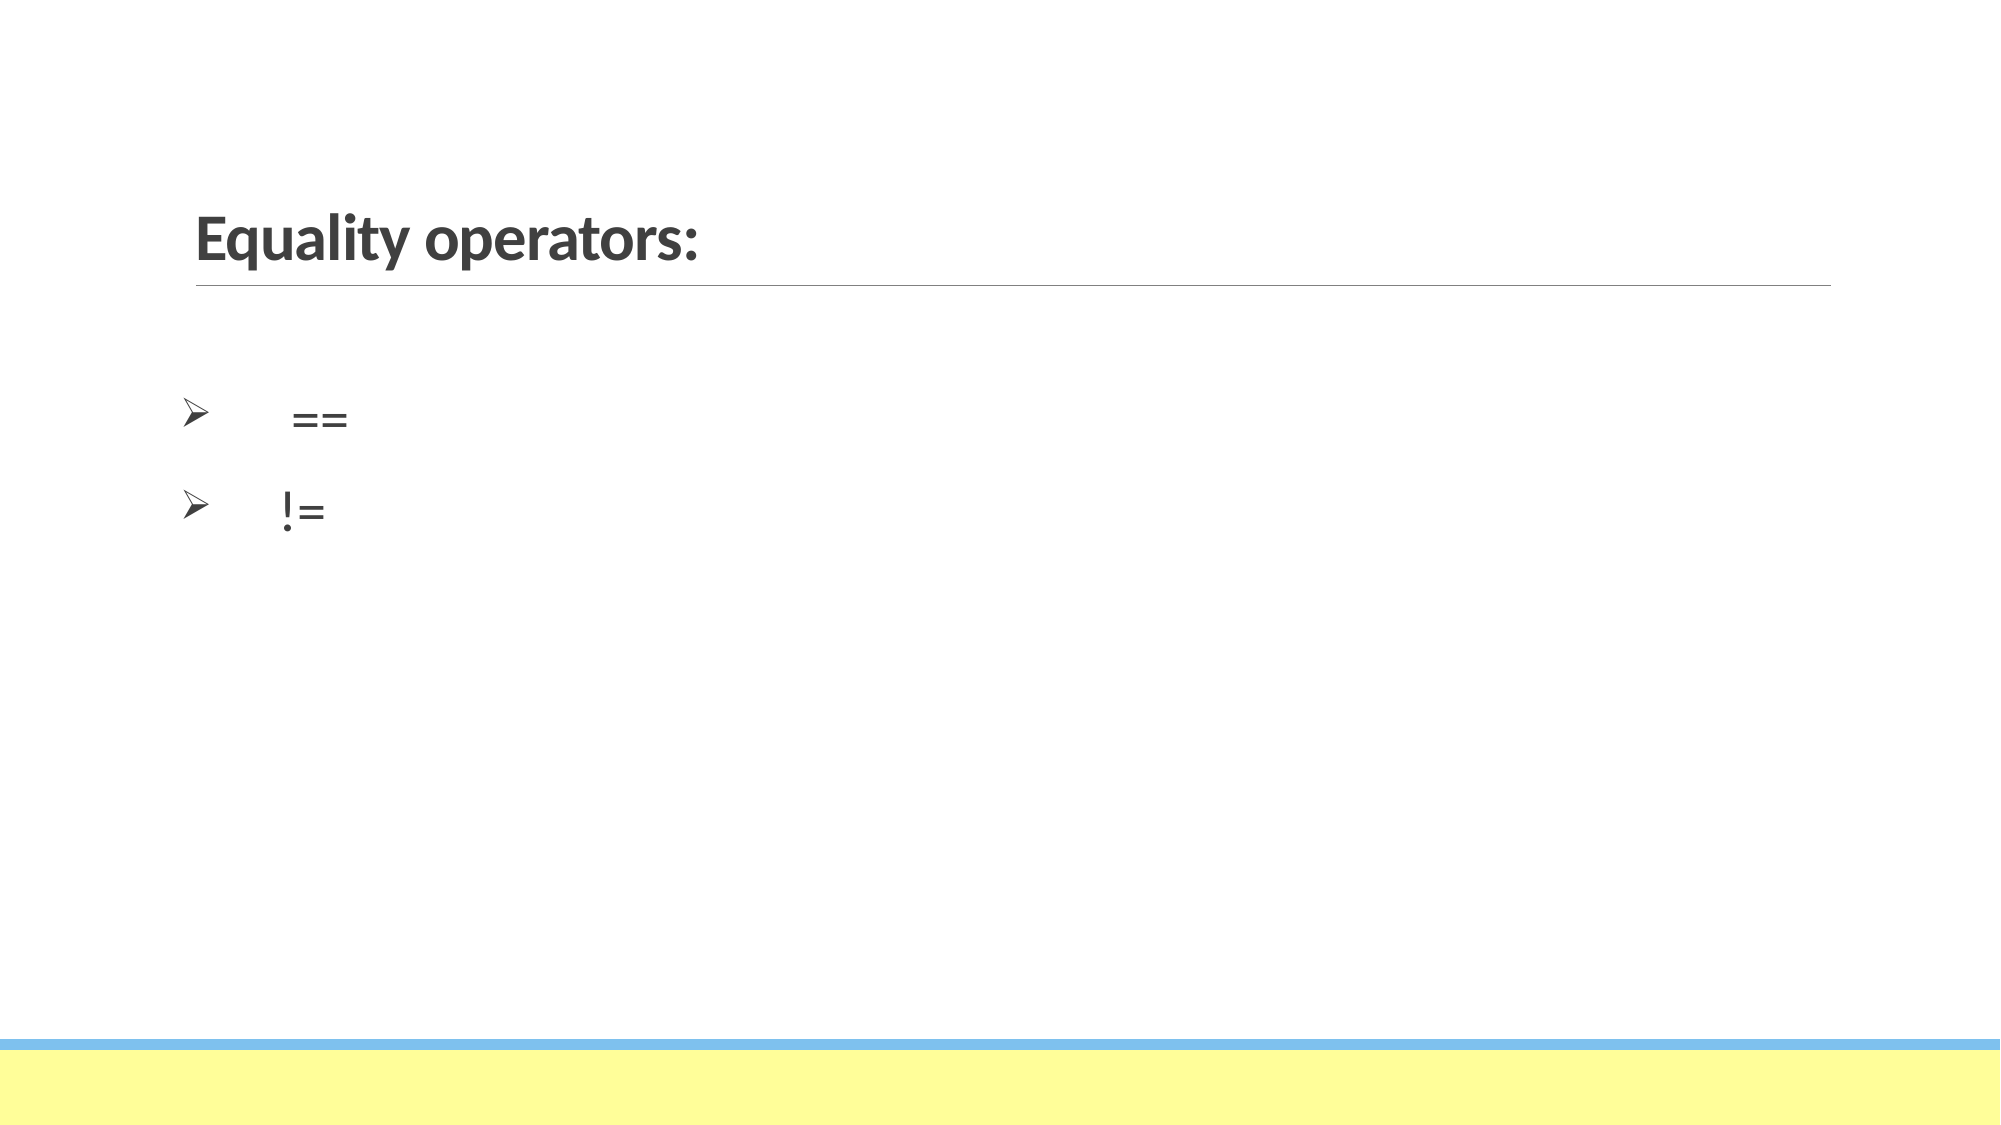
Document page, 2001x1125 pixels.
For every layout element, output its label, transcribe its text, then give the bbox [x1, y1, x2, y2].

title Equality operators: [180, 123, 1830, 302]
list == != [180, 302, 1830, 963]
